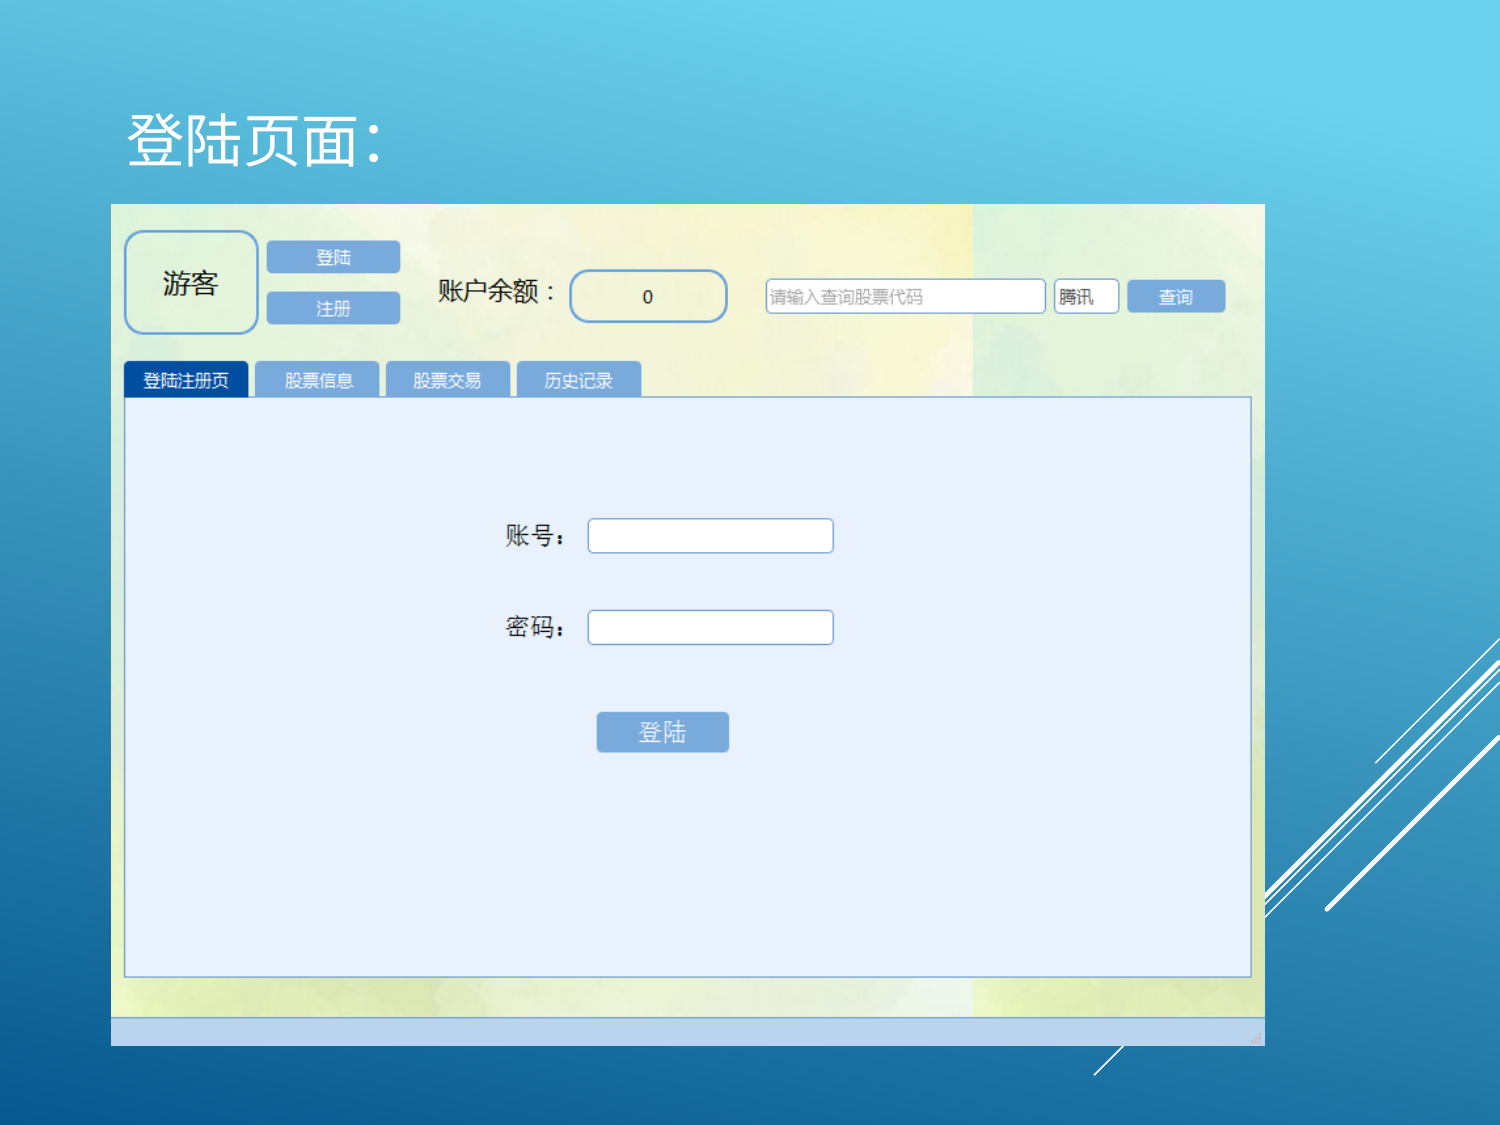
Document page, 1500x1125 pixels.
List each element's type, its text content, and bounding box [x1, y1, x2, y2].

picture [111, 203, 1266, 1046]
text_box 登陆页面： [111, 96, 444, 181]
